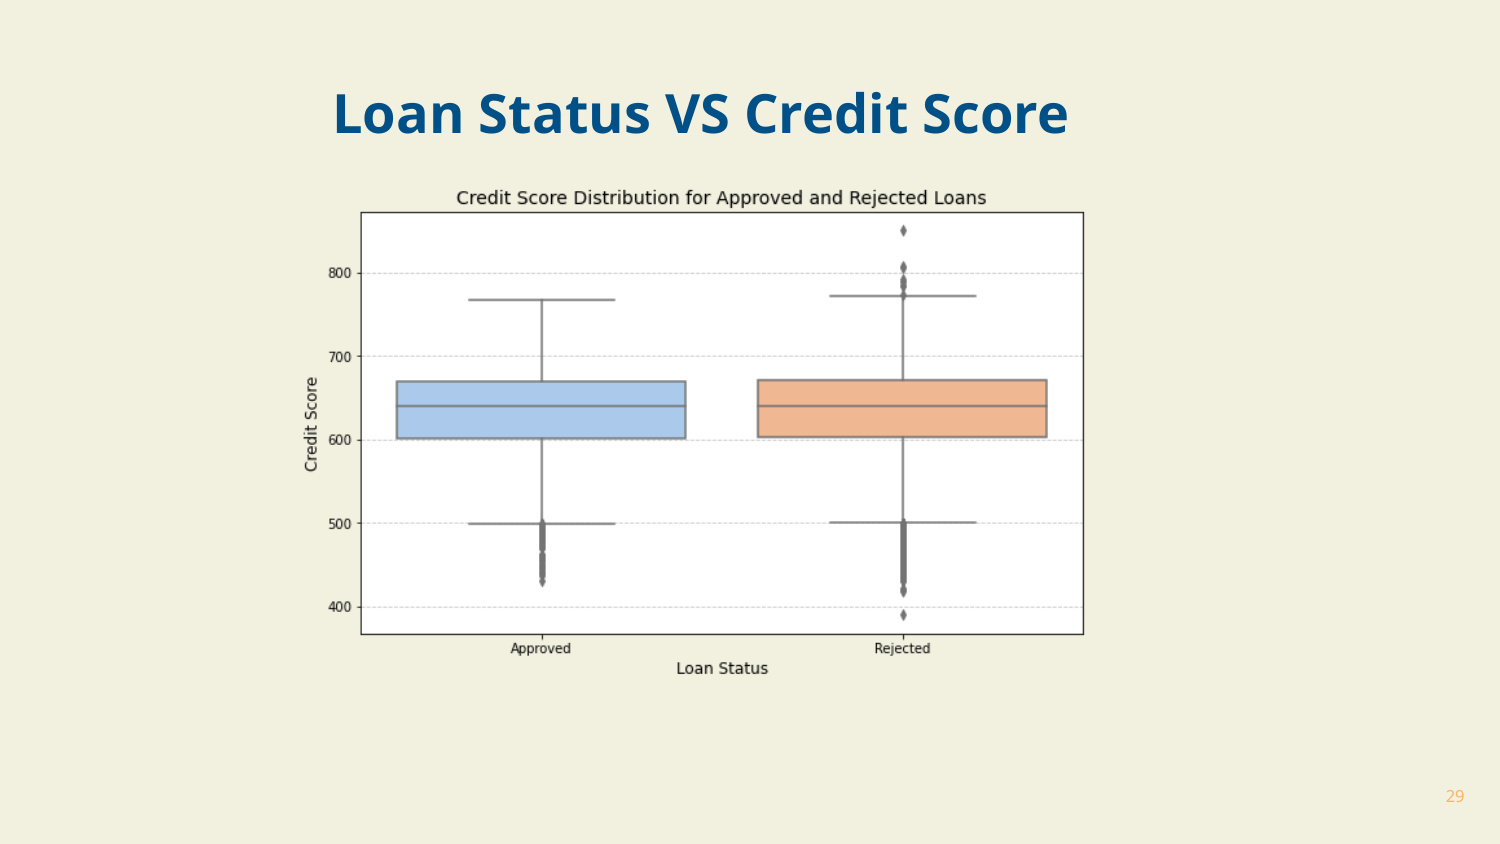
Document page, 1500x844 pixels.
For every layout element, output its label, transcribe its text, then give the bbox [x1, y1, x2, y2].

picture [296, 181, 1092, 687]
slide_number ‹#› [1389, 764, 1480, 830]
text_box Loan Status VS Credit Score [317, 64, 1401, 172]
